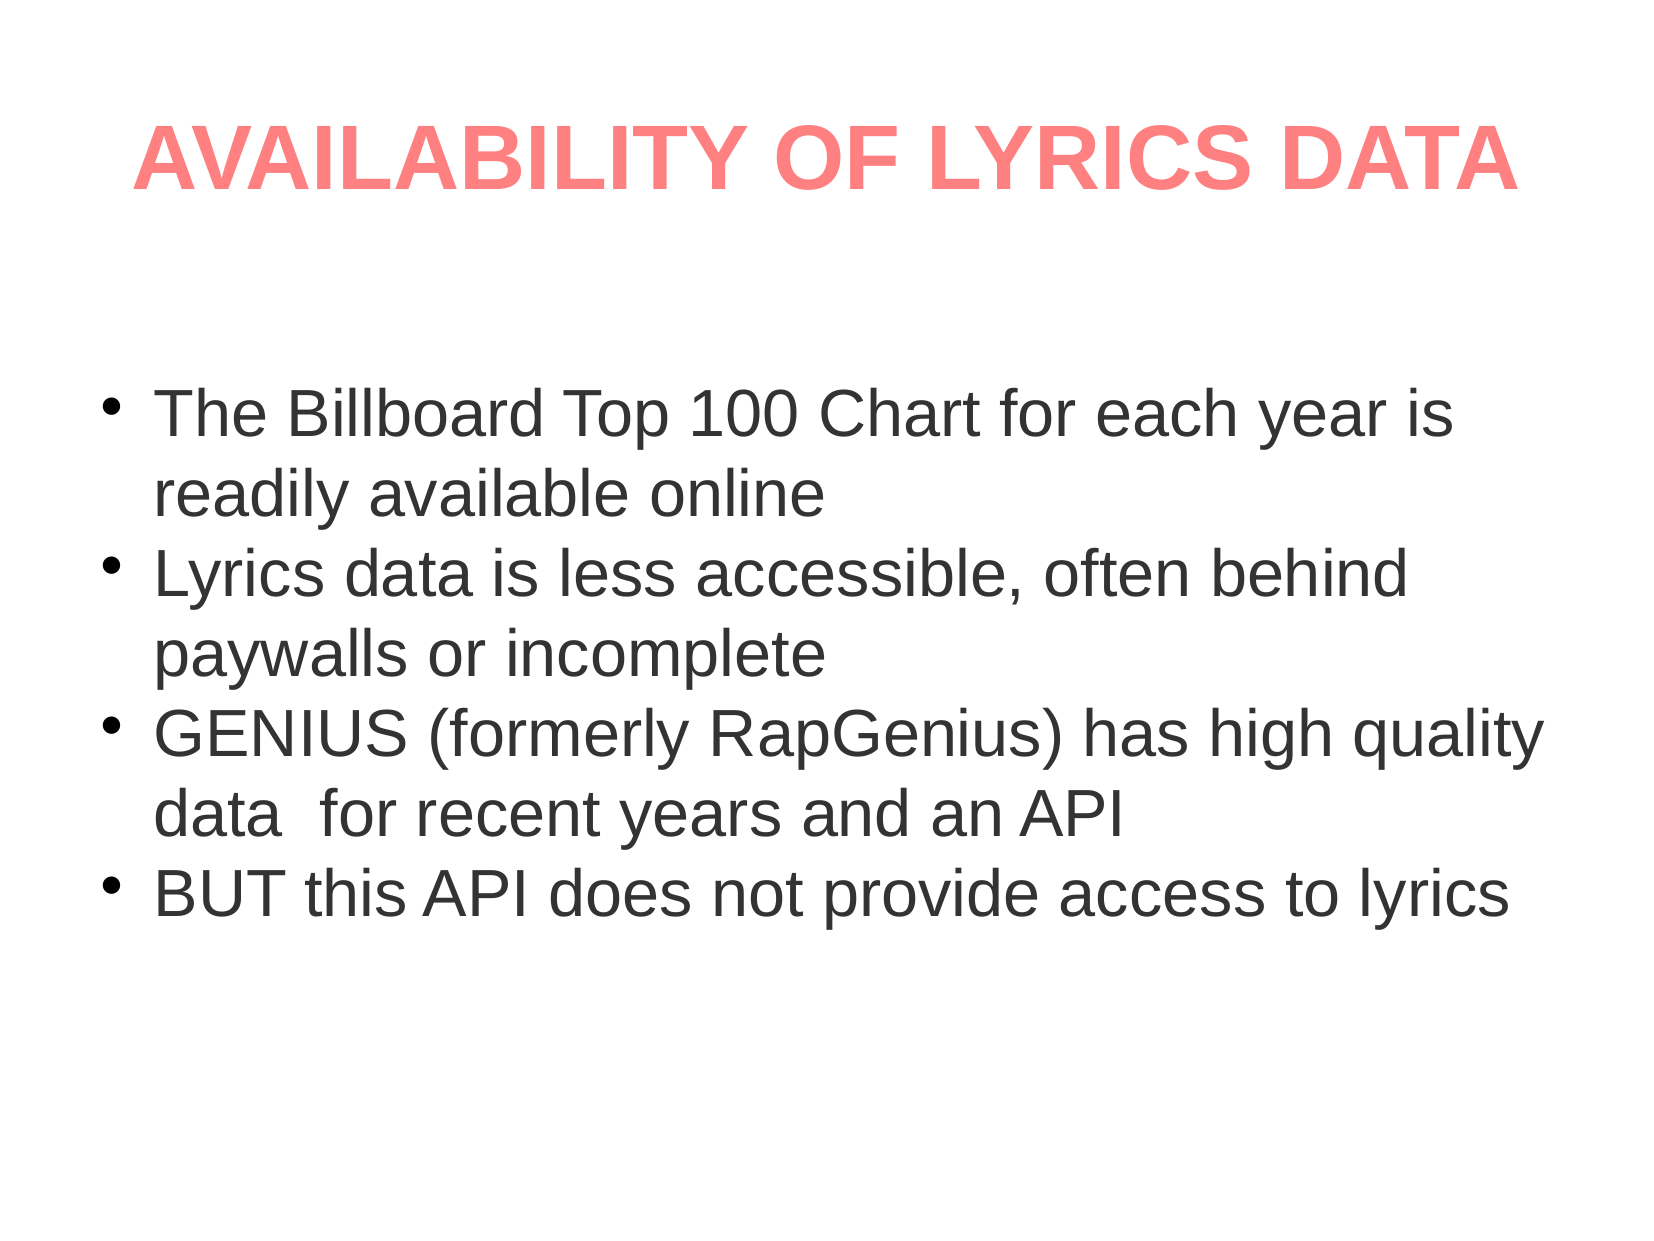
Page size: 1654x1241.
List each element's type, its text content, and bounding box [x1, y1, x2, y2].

text_box The Billboard Top 100 Chart for each year is readily available online Lyrics data is less accessible, often behind paywalls or incomplete GENIUS (formerly RapGenius) has high quality data for recent years and an API BUT this API does not provide access to lyrics [82, 290, 1571, 1010]
text_box AVAILABILITY OF LYRICS DATA [82, 49, 1571, 257]
